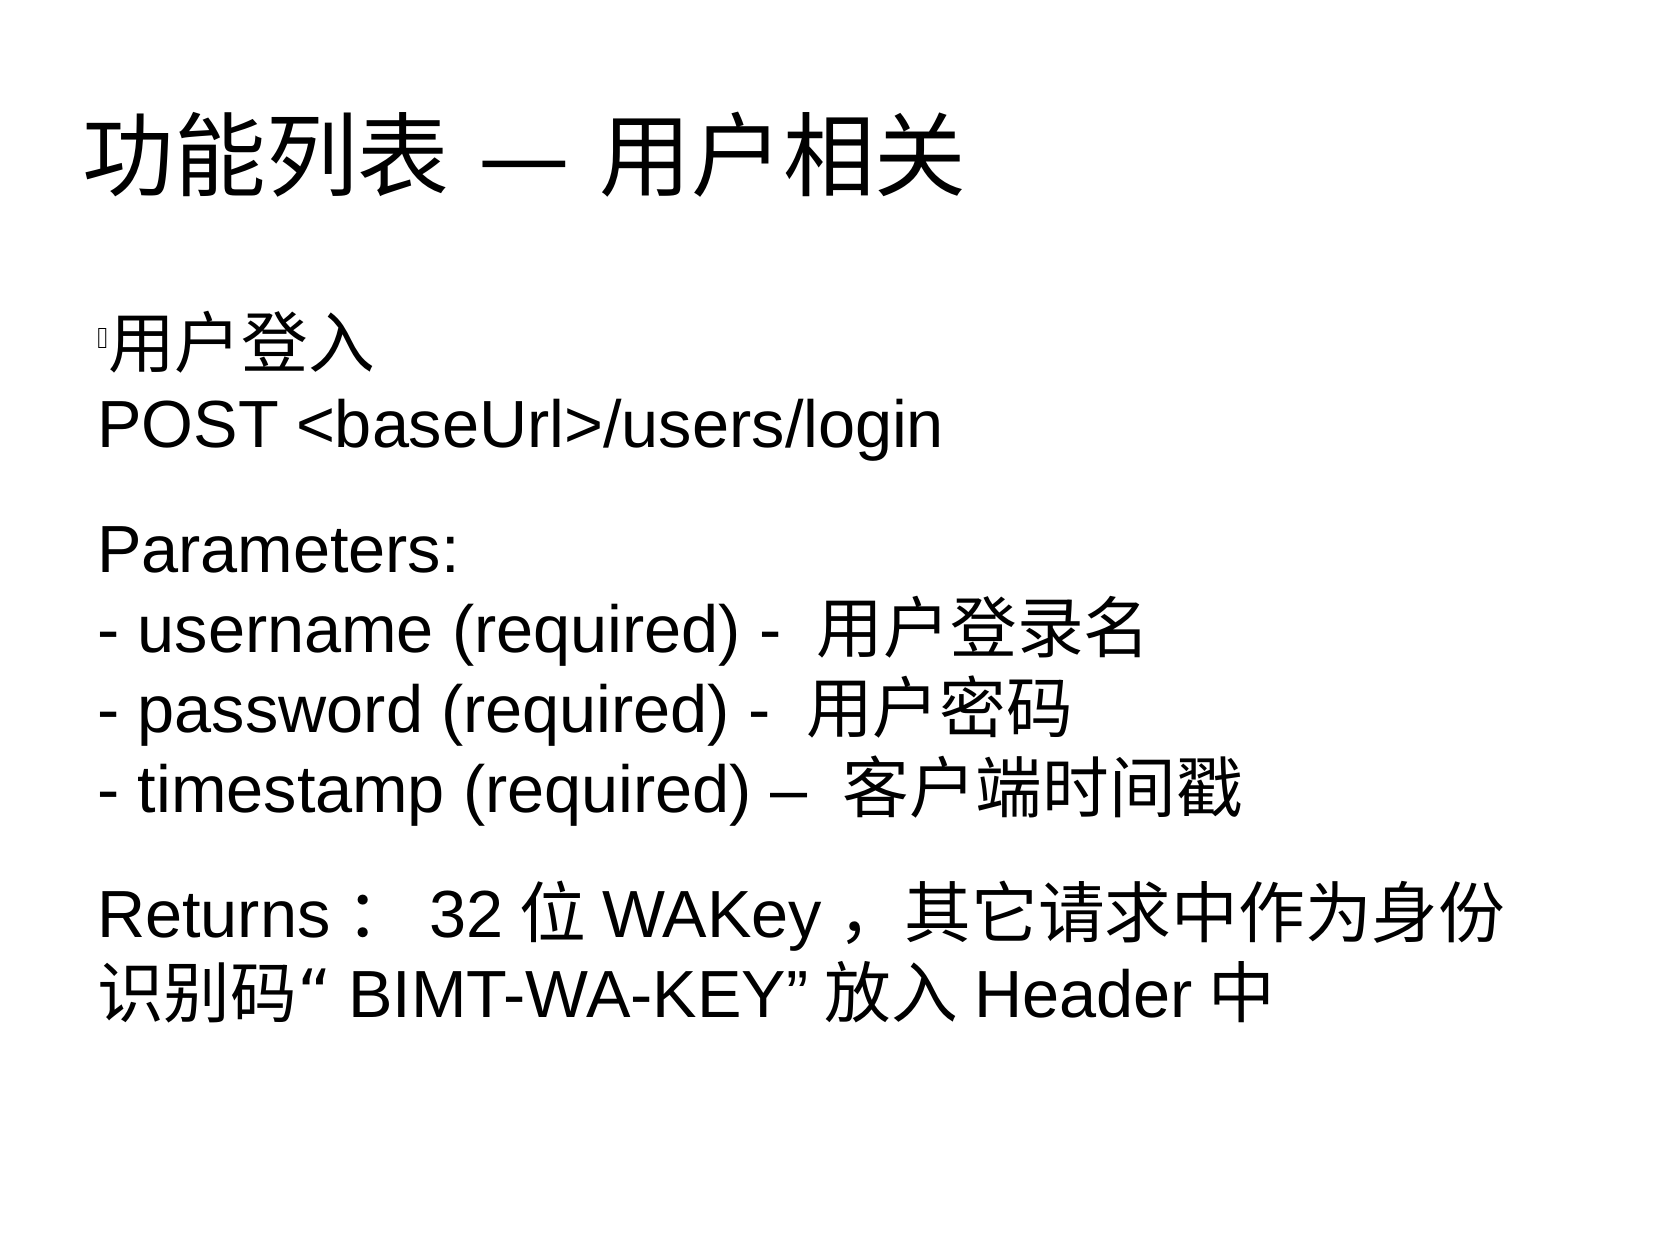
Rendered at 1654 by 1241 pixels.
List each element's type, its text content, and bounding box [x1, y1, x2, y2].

text_box 功能列表 — 用户相关 [82, 49, 1571, 257]
text_box 用户登入 POST <baseUrl>/users/login Parameters: - username (required) - 用户登录名 - password (required) - 用户密码 - timestamp (required) – 客户端时间戳 Returns：32位WAKey，其它请求中作为身份识别码“BIMT-WA-KEY”放入Header中 [82, 293, 1571, 1156]
